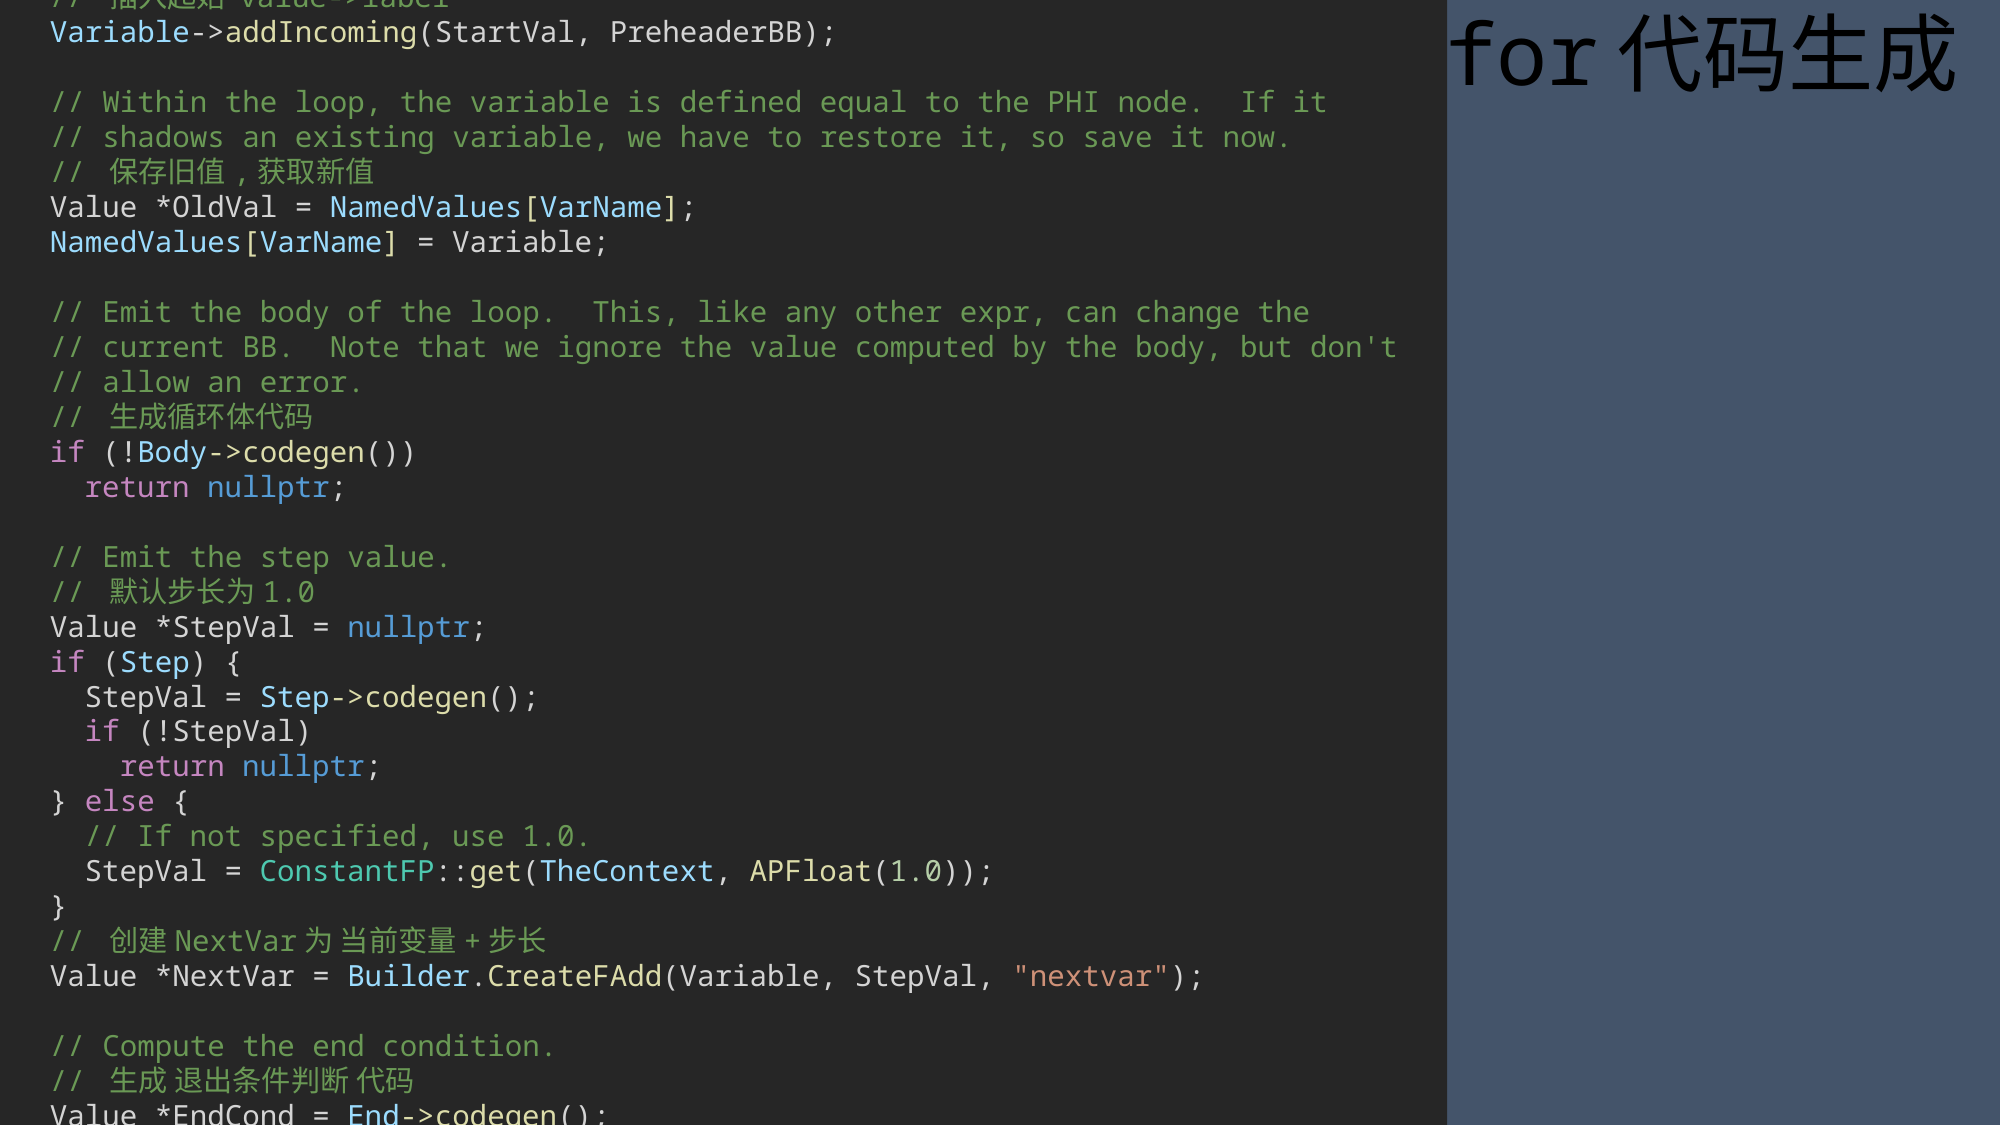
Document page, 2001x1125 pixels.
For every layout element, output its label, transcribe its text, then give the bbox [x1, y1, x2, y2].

text_box Value *ForExprAST::codegen() { // Emit the start code first, without 'variable' in scope. // 获得循环初始值 Value *StartVal = Start->codegen(); if (!StartVal) return nullptr; // Make the new basic block for the loop header, inserting after current // block. Function *TheFunction = Builder.GetInsertBlock()->getParent(); // 记录陷入位置 BasicBlock *PreheaderBB = Builder.GetInsertBlock(); // 创建loop的Basic Block BasicBlock *LoopBB = BasicBlock::Create(TheContext, "loop", TheFunction); // Insert an explicit fall through from the current block to the LoopBB. // 创建br陷入loop Builder.CreateBr(LoopBB); // Start insertion in LoopBB. Builder.SetInsertPoint(LoopBB); // Start the PHI node with an entry for Start. PHINode *Variable = Builder.CreatePHI(Type::getDoubleTy(TheContext), 2, VarName); // 插入起始 value->label Variable->addIncoming(StartVal, PreheaderBB); // Within the loop, the variable is defined equal to the PHI node. If it // shadows an existing variable, we have to restore it, so save it now. // 保存旧值,获取新值 Value *OldVal = NamedValues[VarName]; NamedValues[VarName] = Variable; // Emit the body of the loop. This, like any other expr, can change the // current BB. Note that we ignore the value computed by the body, but don't // allow an error. // 生成循环体代码 if (!Body->codegen()) return nullptr; // Emit the step value. // 默认步长为1.0 Value *StepVal = nullptr; if (Step) { StepVal = Step->codegen(); if (!StepVal) return nullptr; } else { // If not specified, use 1.0. StepVal = ConstantFP::get(TheContext, APFloat(1.0)); } // 创建NextVar为 当前变量+步长 Value *NextVar = Builder.CreateFAdd(Variable, StepVal, "nextvar"); // Compute the end condition. // 生成 退出条件判断 代码 Value *EndCond = End->codegen(); if (!EndCond) return nullptr; // Convert condition to a bool by comparing non-equal to 0.0. // 判断退出条件 EndCond = Builder.CreateFCmpONE( EndCond, ConstantFP::get(TheContext, APFloat(0.0)), "loopcond"); // Create the "after loop" block and insert it. BasicBlock *LoopEndBB = Builder.GetInsertBlock(); BasicBlock *AfterBB = BasicBlock::Create(TheContext, "afterloop", TheFunction); // Insert the conditional branch into the end of LoopEndBB. Builder.CreateCondBr(EndCond, LoopBB, AfterBB); // Any new code will be inserted in AfterBB. Builder.SetInsertPoint(AfterBB); // Add a new entry to the PHI node for the backedge. Variable->addIncoming(NextVar, LoopEndBB); // Restore the unshadowed variable. // 保存最后一次符合的变量值，而非退出时的变量值 if (OldVal) NamedValues[VarName] = OldVal; else NamedValues.erase(VarName); // for expr always returns 0.0. return Constant::getNullValue(Type::getDoubleTy(TheContext)); } [0, 0, 1448, 1125]
title for代码生成 [1448, 3, 2000, 112]
